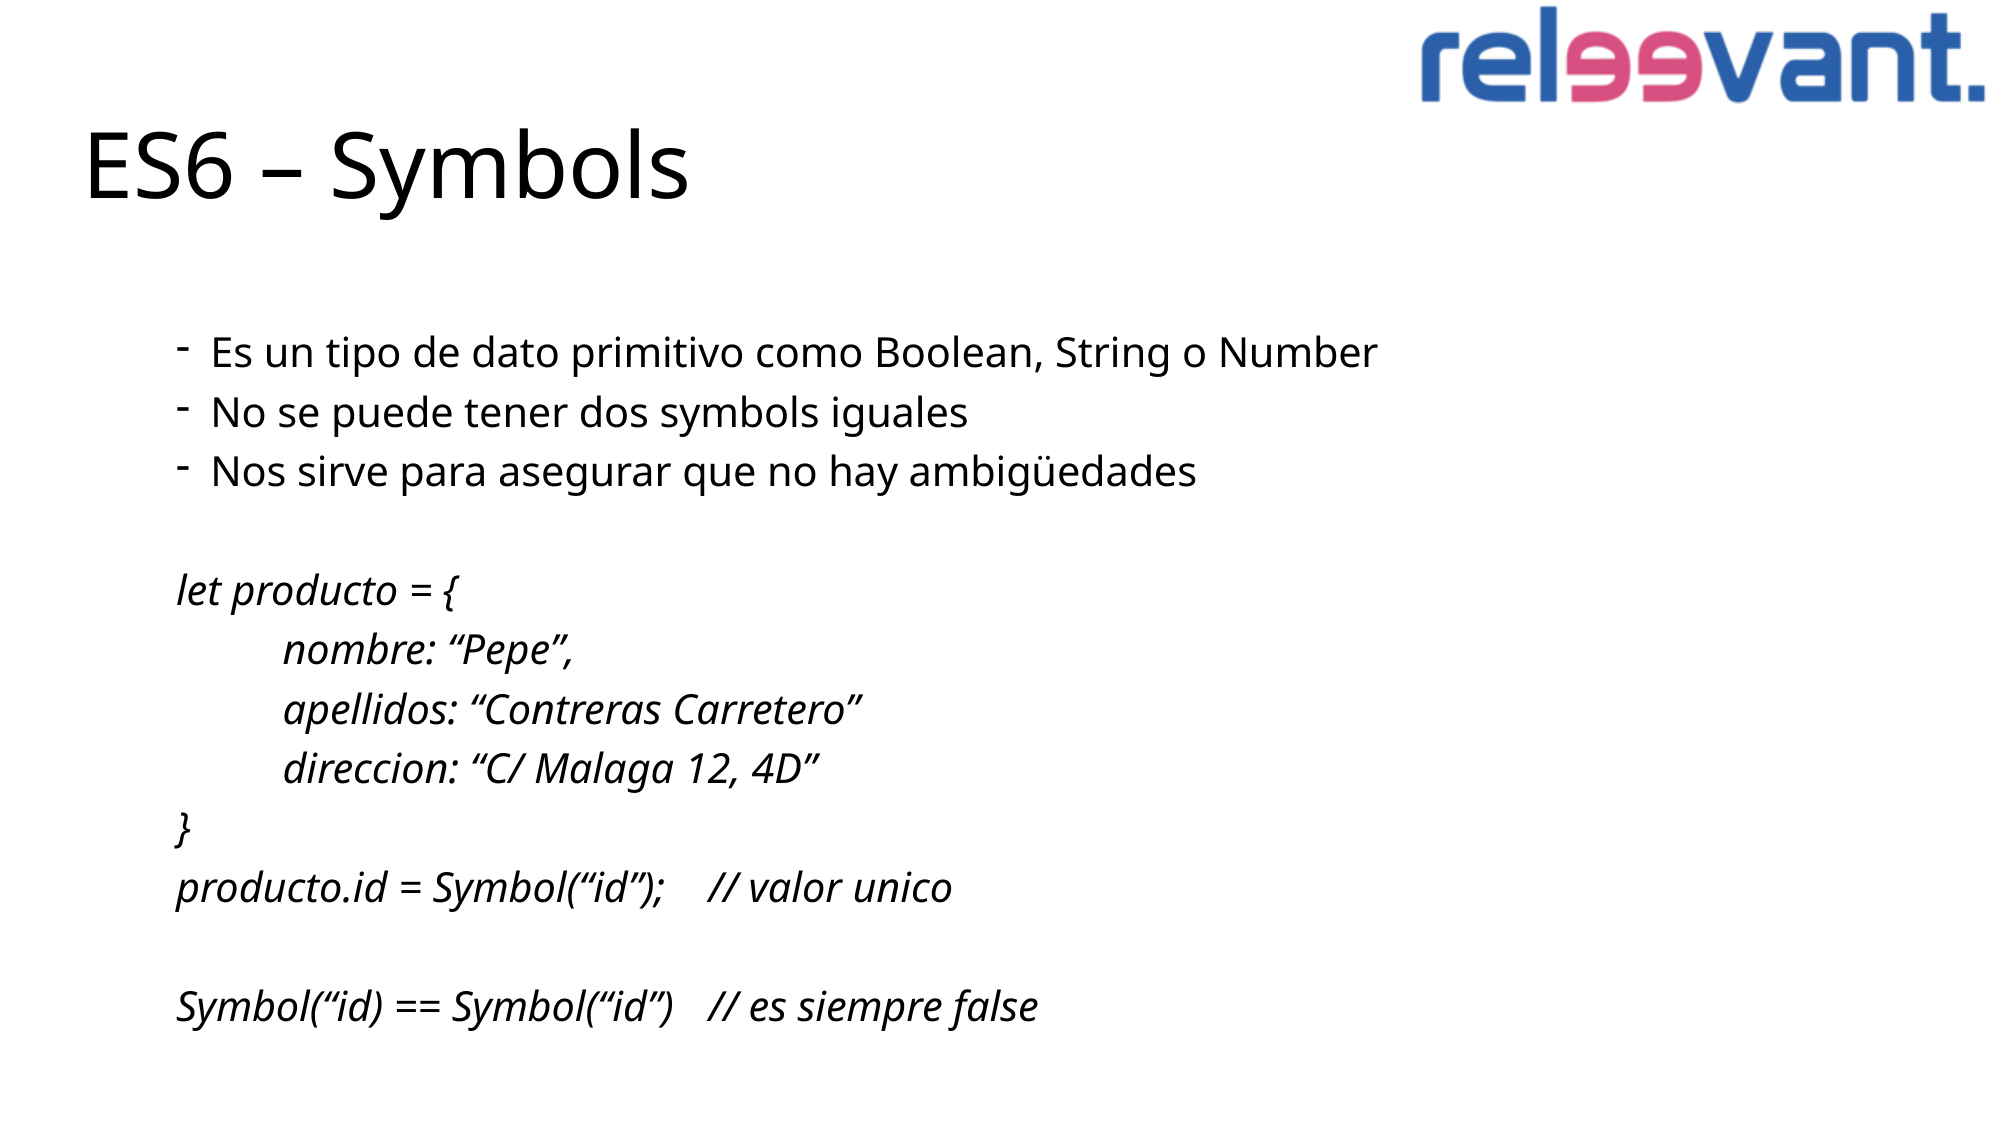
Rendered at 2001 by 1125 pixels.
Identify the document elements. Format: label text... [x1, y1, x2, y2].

title ES6 – Symbols [67, 59, 1959, 278]
text_box Es un tipo de dato primitivo como Boolean, String o Number No se puede tener dos symbols iguales Nos sirve para asegurar que no hay ambigüedades let producto = { nombre: “Pepe”, apellidos: “Contreras Carretero” direccion: “C/ Malaga 12, 4D” } producto.id = Symbol(“id”); // valor unico Symbol(“id) == Symbol(“id”) // es siempre false [161, 324, 1846, 1039]
picture [1417, 0, 1989, 133]
